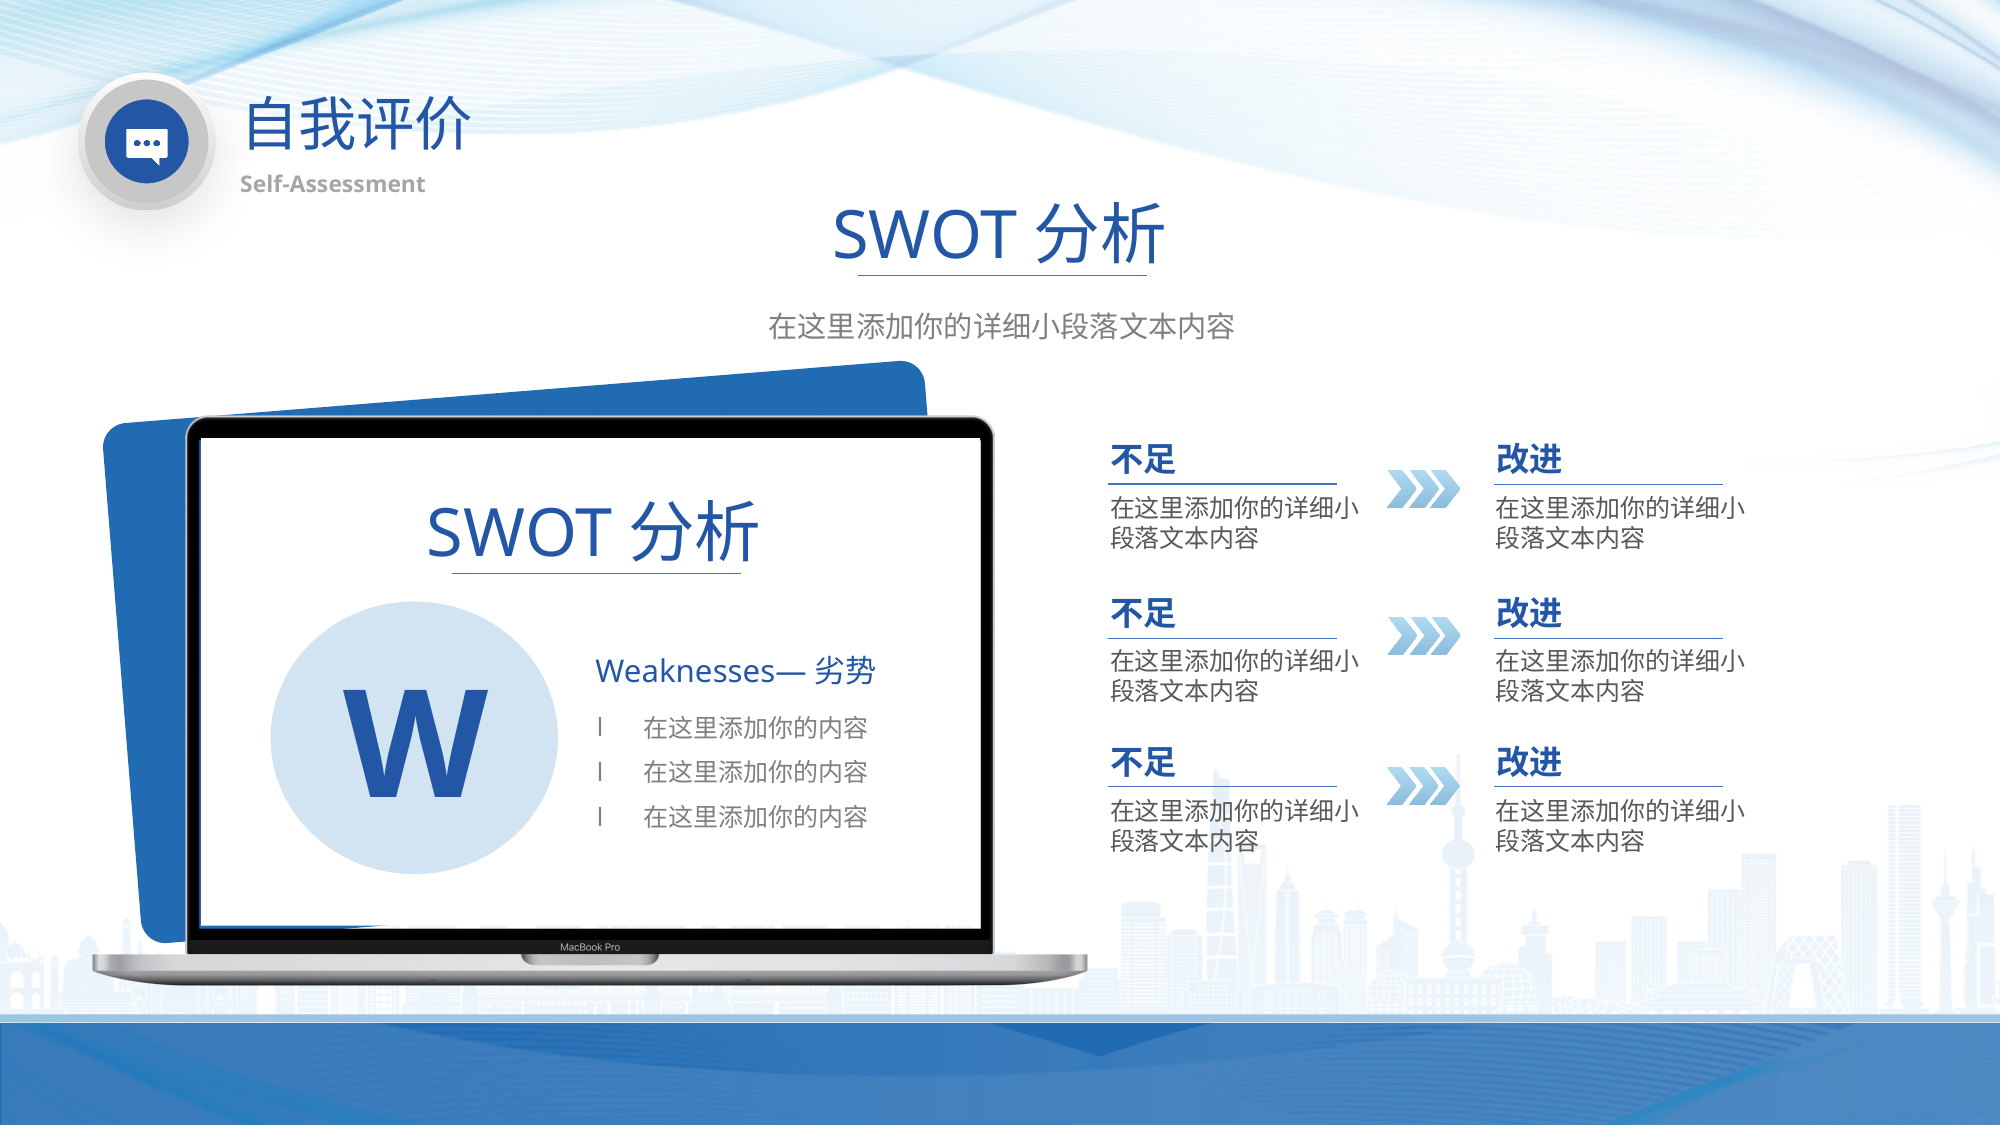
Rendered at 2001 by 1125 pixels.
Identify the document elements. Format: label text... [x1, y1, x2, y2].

text_box 在这里添加你的详细小段落文本内容 [1108, 488, 1396, 560]
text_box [72, 364, 1108, 1005]
text_box 改进 [1481, 740, 1928, 754]
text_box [1387, 616, 1461, 655]
text_box 不足 [1108, 590, 1481, 639]
text_box 改进 [1481, 590, 1928, 639]
text_box 在这里添加你的详细小段落文本内容 [1481, 638, 1782, 714]
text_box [1387, 469, 1461, 508]
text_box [1386, 766, 1460, 806]
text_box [77, 72, 216, 211]
text_box 不足 [1108, 740, 1481, 754]
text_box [225, 79, 525, 203]
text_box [270, 601, 935, 875]
text_box 在这里添加你的详细小段落文本内容 [1108, 638, 1396, 714]
picture [0, 754, 2000, 1125]
text_box 在这里添加你的详细小段落文本内容 [1481, 488, 1782, 560]
picture [0, 0, 2000, 488]
